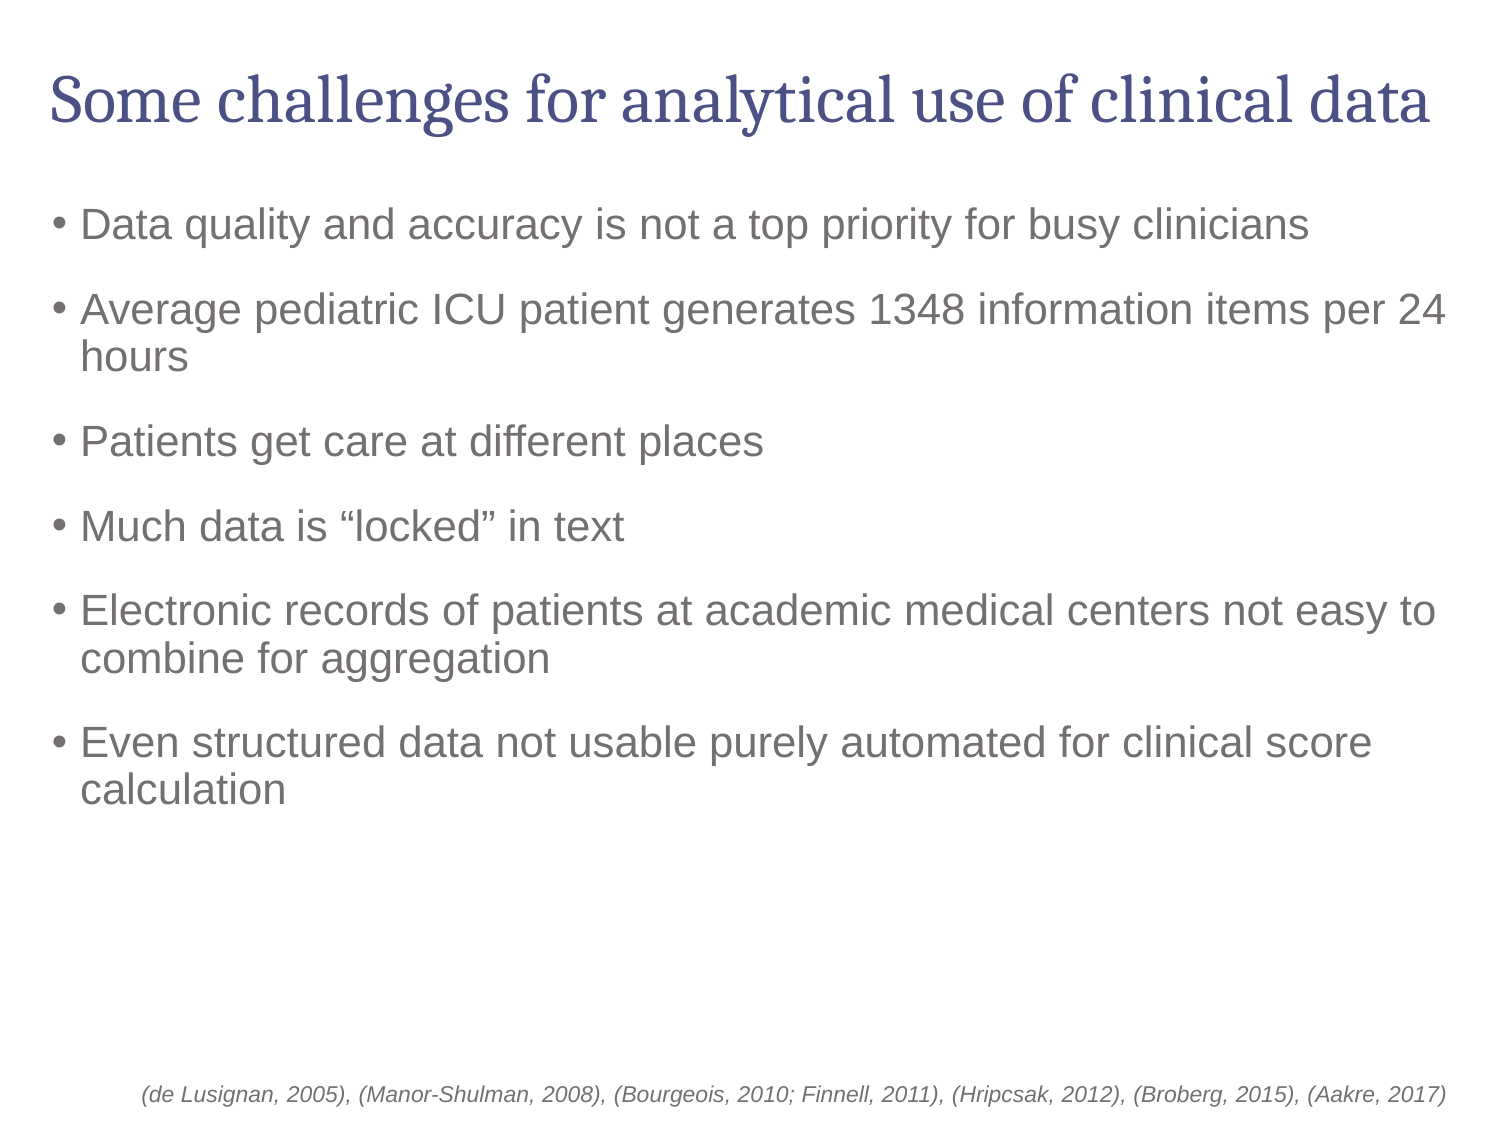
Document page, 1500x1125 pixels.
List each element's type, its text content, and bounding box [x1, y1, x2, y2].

list (de Lusignan, 2005), (Manor-Shulman, 2008), (Bourgeois, 2010; Finnell, 2011), (Hripcsak, 2012), (Broberg, 2015), (Aakre, 2017) [36, 1075, 1464, 1113]
list Data quality and accuracy is not a top priority for busy clinicians Average pediatric ICU patient generates 1348 information items per 24 hours Patients get care at different places Much data is “locked” in text Electronic records of patients at academic medical centers not easy to combine for aggregation Even structured data not usable purely automated for clinical score calculation [36, 194, 1464, 1057]
title Some challenges for analytical use of clinical data [36, 25, 1464, 175]
